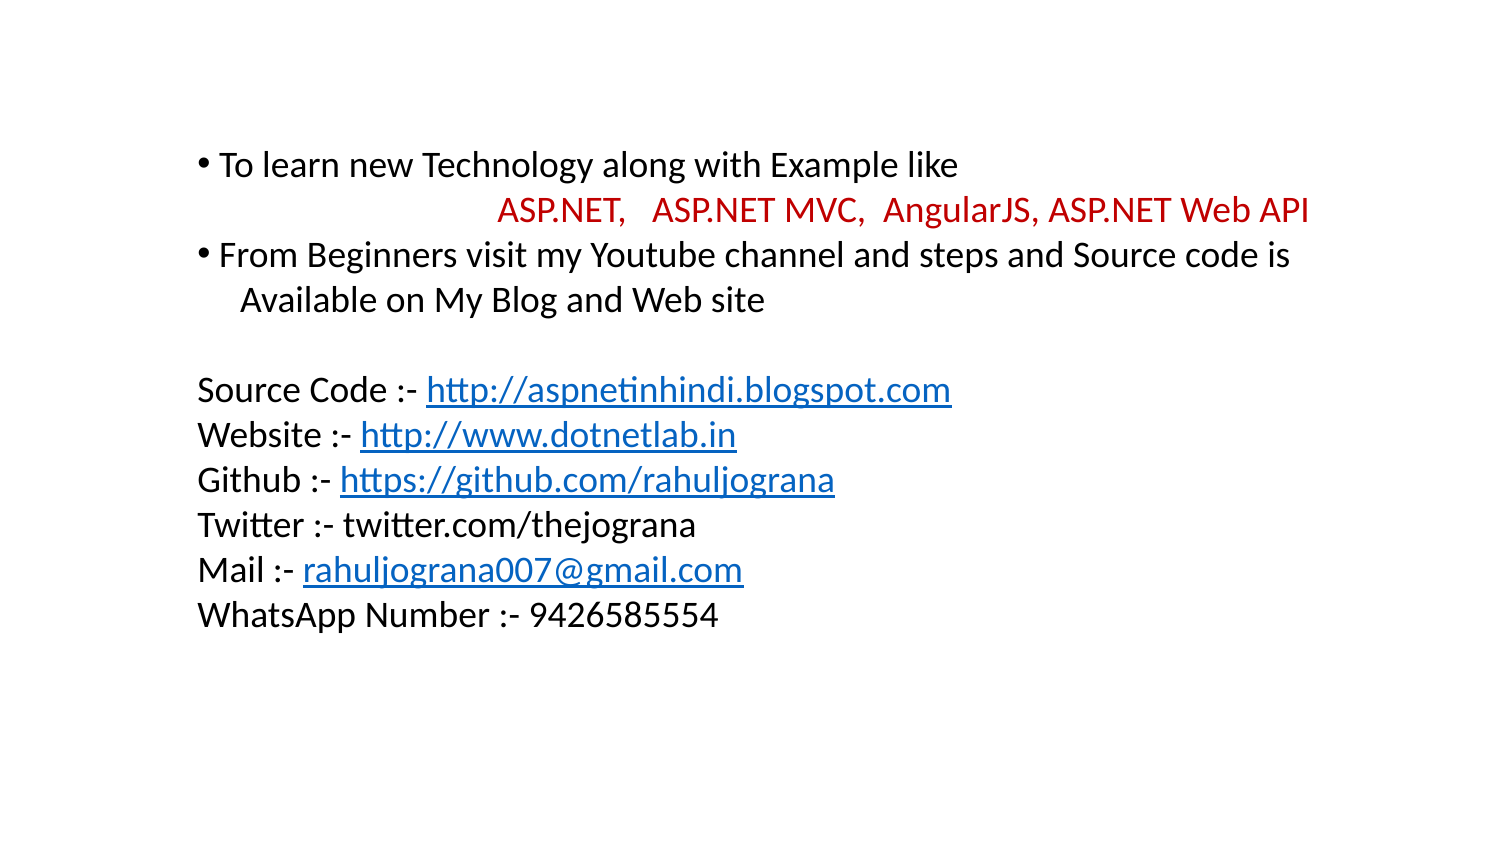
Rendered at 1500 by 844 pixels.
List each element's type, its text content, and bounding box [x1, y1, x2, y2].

text_box To learn new Technology along with Example like ASP.NET, ASP.NET MVC, AngularJS, ASP.NET Web API From Beginners visit my Youtube channel and steps and Source code is Available on My Blog and Web site Source Code :- http://aspnetinhindi.blogspot.com Website :- http://www.dotnetlab.in Github :- https://github.com/rahuljograna Twitter :- twitter.com/thejograna Mail :- rahuljograna007@gmail.com WhatsApp Number :- 9426585554 [182, 132, 1326, 643]
